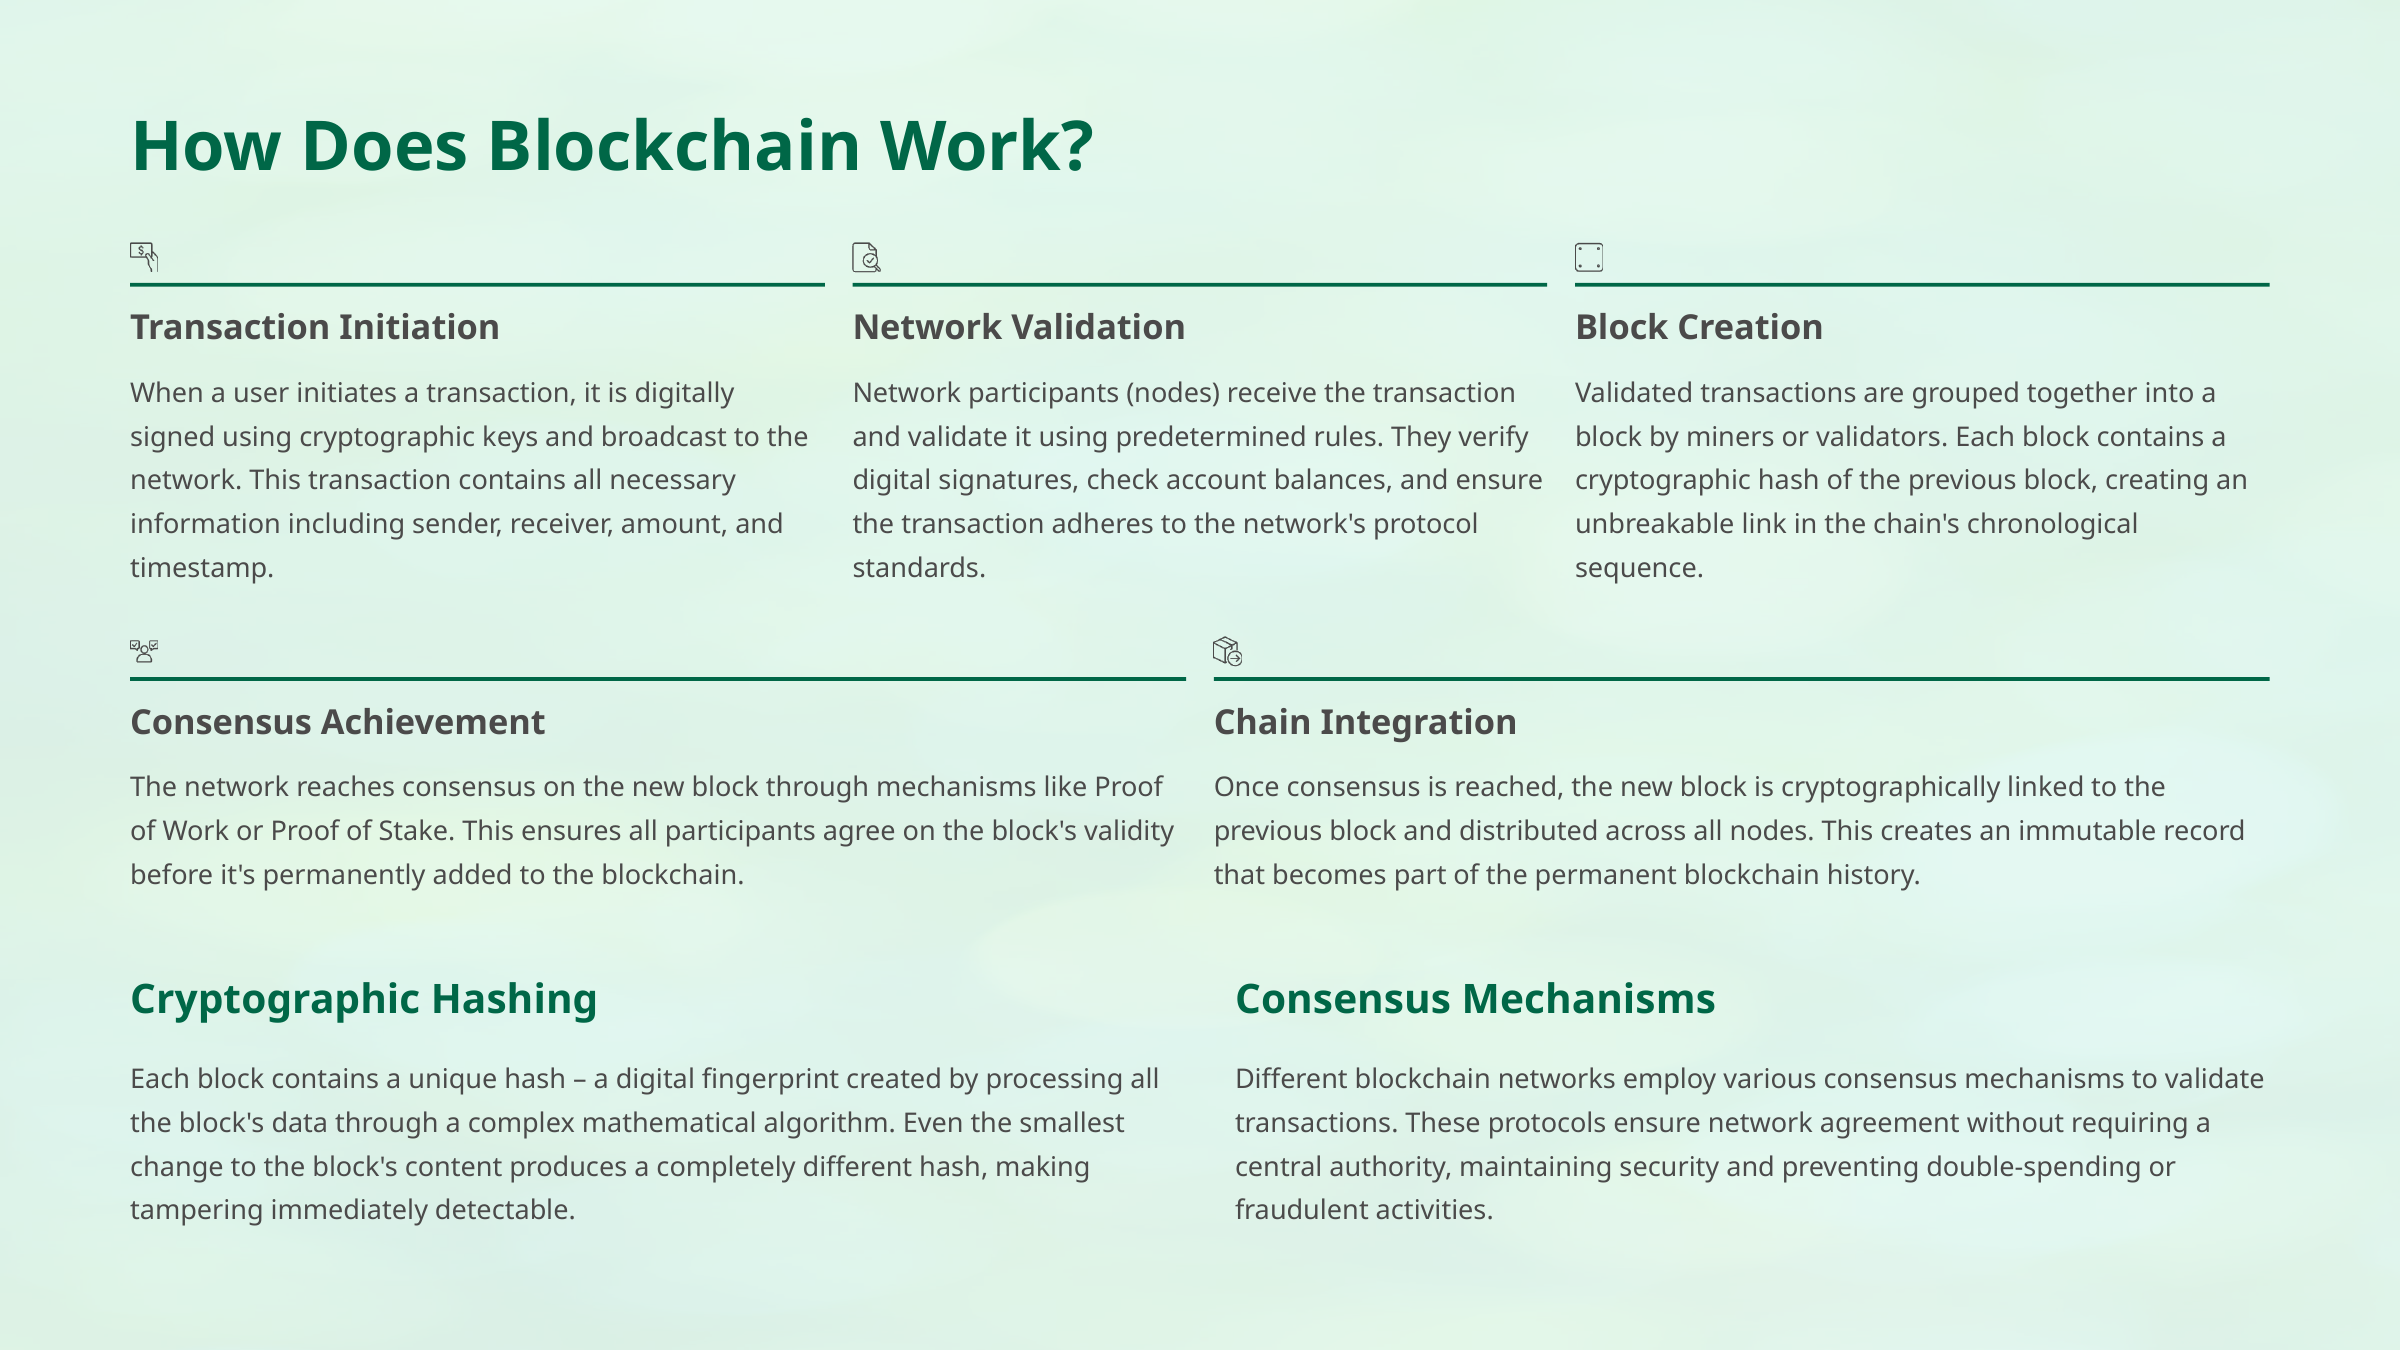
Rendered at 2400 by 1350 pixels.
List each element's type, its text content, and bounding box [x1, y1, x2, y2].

text_box [1213, 677, 2270, 681]
text_box Block Creation [1574, 304, 1921, 348]
text_box Chain Integration [1213, 698, 1560, 742]
text_box When a user initiates a transaction, it is digitally signed using cryptographic keys and broadcast to the network. This transaction contains all necessary information including sender, receiver, amount, and timestamp. [130, 364, 825, 586]
picture [130, 633, 158, 669]
picture [852, 239, 881, 275]
text_box Different blockchain networks employ various consensus mechanisms to validate transactions. These protocols ensure network agreement without requiring a central authority, maintaining security and preventing double-spending or fraudulent activities. [1234, 1050, 2271, 1228]
text_box Once consensus is reached, the new block is cryptographically linked to the previous block and distributed across all nodes. This creates an immutable record that becomes part of the permanent blockchain history. [1213, 758, 2270, 892]
text_box [130, 282, 825, 287]
text_box Network Validation [852, 304, 1199, 348]
text_box How Does Blockchain Work? [130, 97, 1131, 185]
text_box Transaction Initiation [130, 304, 517, 348]
text_box [1575, 282, 2270, 287]
picture [1574, 239, 1603, 275]
text_box Consensus Achievement [130, 698, 558, 742]
text_box Consensus Mechanisms [1235, 970, 1737, 1023]
picture [130, 239, 158, 275]
text_box [130, 677, 1187, 681]
text_box Network participants (nodes) receive the transaction and validate it using predetermined rules. They verify digital signatures, check account balances, and ensure the transaction adheres to the network's protocol standards. [852, 364, 1548, 586]
text_box Validated transactions are grouped together into a block by miners or validators. Each block contains a cryptographic hash of the previous block, creating an unbreakable link in the chain's chronological sequence. [1575, 364, 2270, 586]
text_box Cryptographic Hashing [130, 970, 623, 1023]
text_box Each block contains a unique hash – a digital fingerprint created by processing all the block's data through a complex mathematical algorithm. Even the smallest change to the block's content produces a completely different hash, making tampering immediately detectable. [130, 1050, 1167, 1228]
text_box The network reaches consensus on the new block through mechanisms like Proof of Work or Proof of Stake. This ensures all participants agree on the block's validity before it's permanently added to the blockchain. [130, 758, 1187, 892]
text_box [852, 282, 1548, 287]
picture [1213, 633, 1242, 669]
